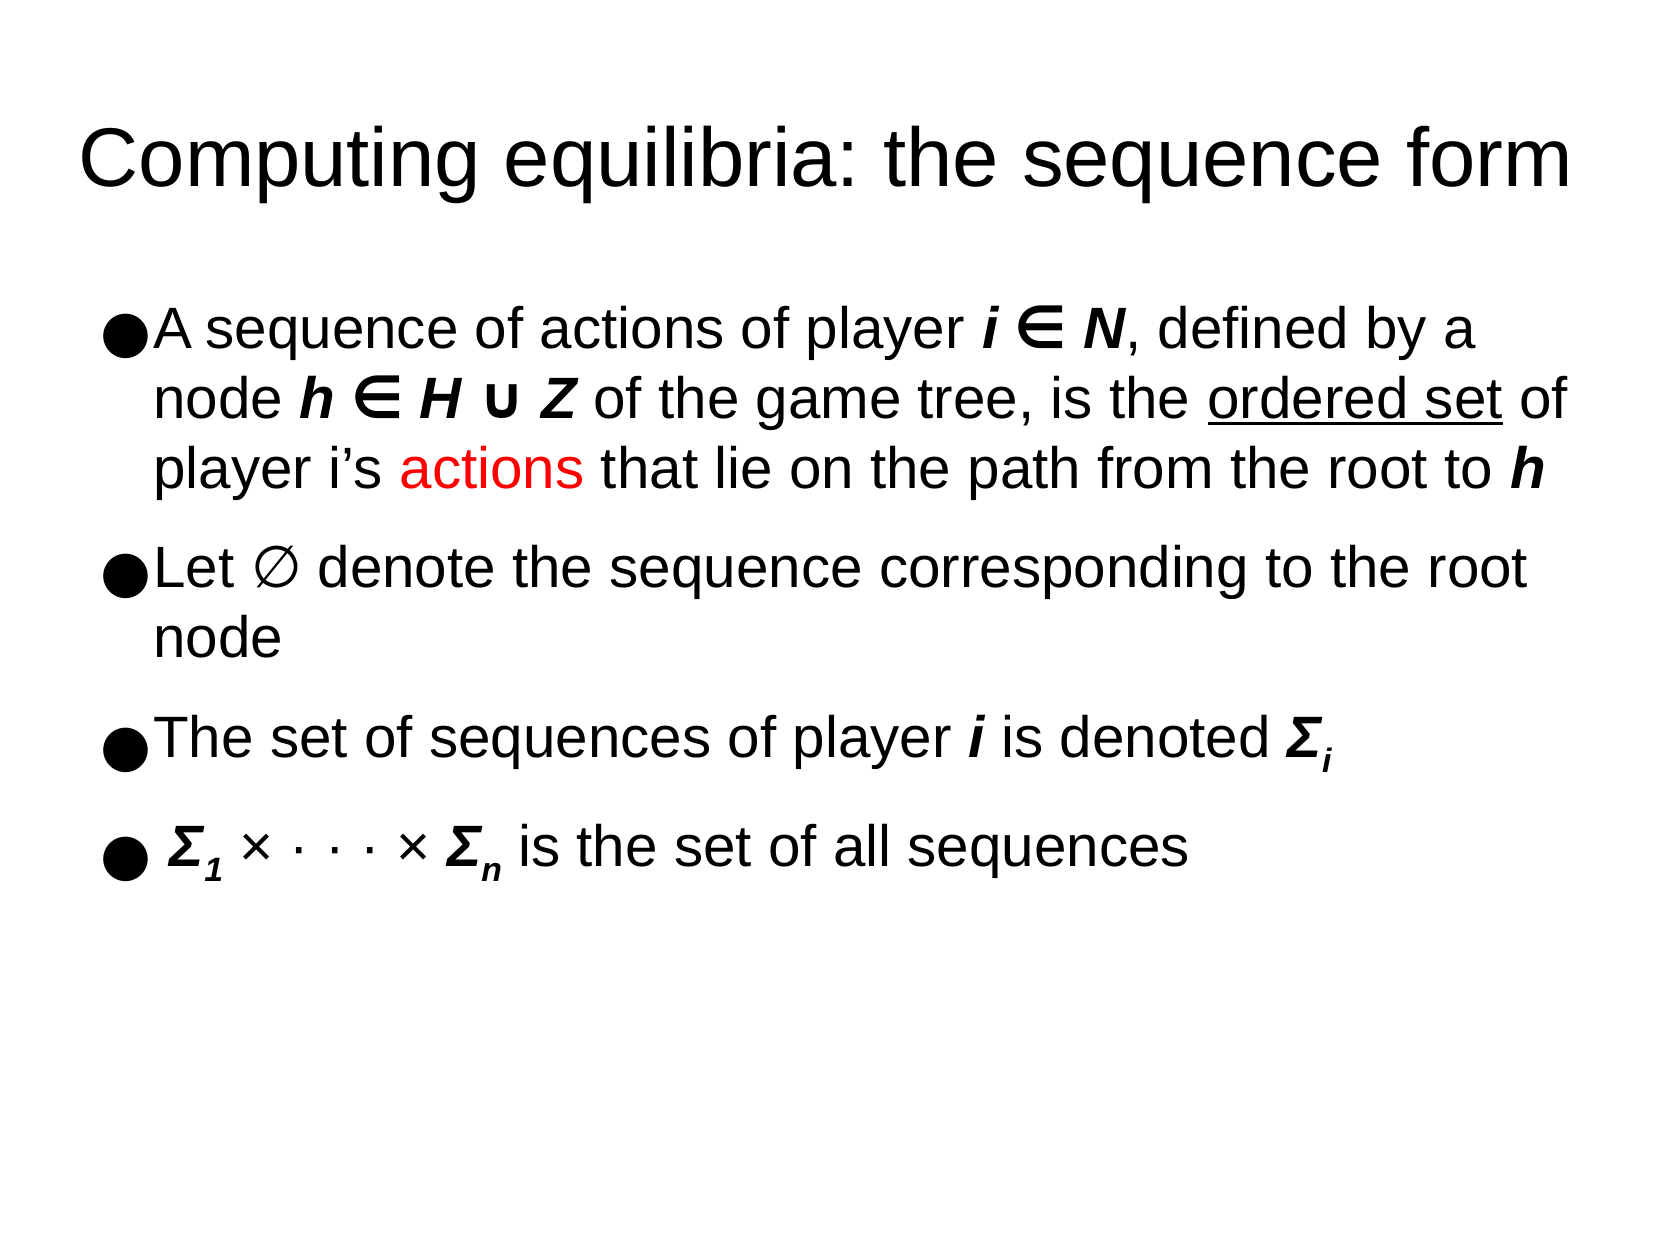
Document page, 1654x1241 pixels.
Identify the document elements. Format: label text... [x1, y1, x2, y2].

text_box A sequence of actions of player i ∈ N, defined by a node h ∈ H ∪ Z of the game tree, is the ordered set of player i’s actions that lie on the path from the root to h Let ∅ denote the sequence corresponding to the root node The set of sequences of player i is denoted Σi Σ1 × · · · × Σn is the set of all sequences [82, 290, 1571, 1010]
text_box Computing equilibria: the sequence form [18, 49, 1634, 257]
